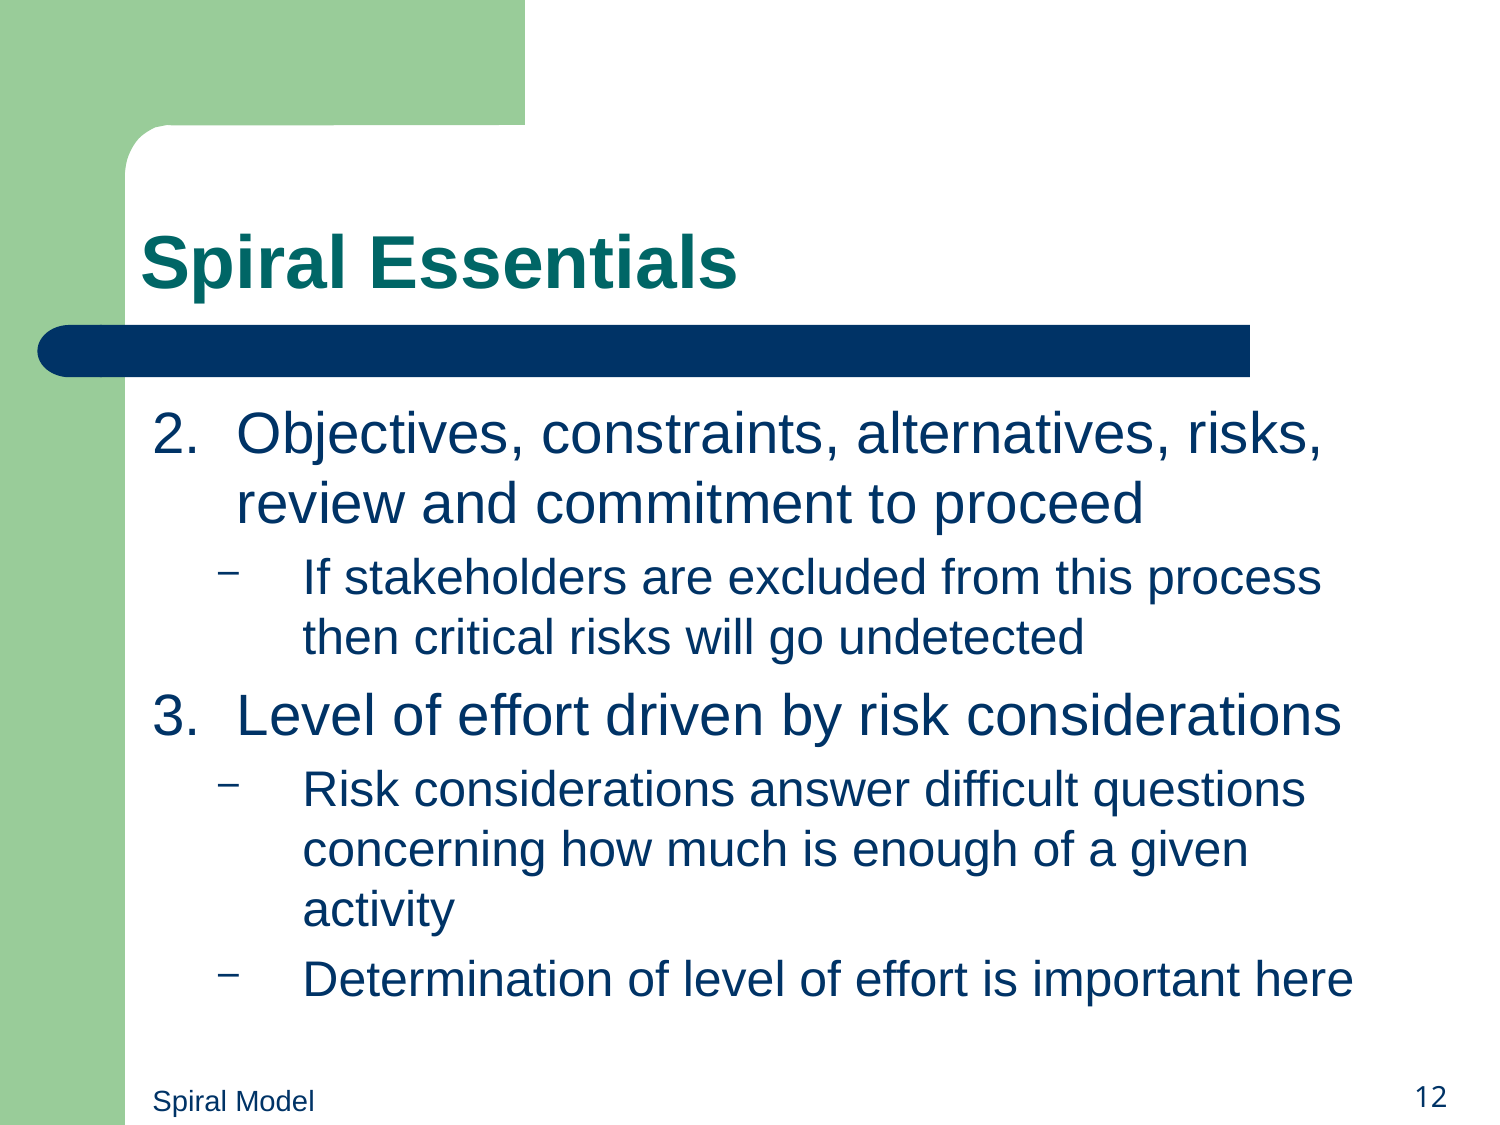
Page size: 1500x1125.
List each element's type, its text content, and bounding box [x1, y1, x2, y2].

title Spiral Essentials [124, 124, 1426, 313]
footer Spiral Model [137, 1046, 613, 1125]
list 2. Objectives, constraints, alternatives, risks, review and commitment to proceed If stakeholders are excluded from this process then critical risks will go undetected 3. Level of effort driven by risk considerations Risk considerations answer difficult questions concerning how much is enough of a given activity Determination of level of effort is important here [137, 387, 1400, 999]
